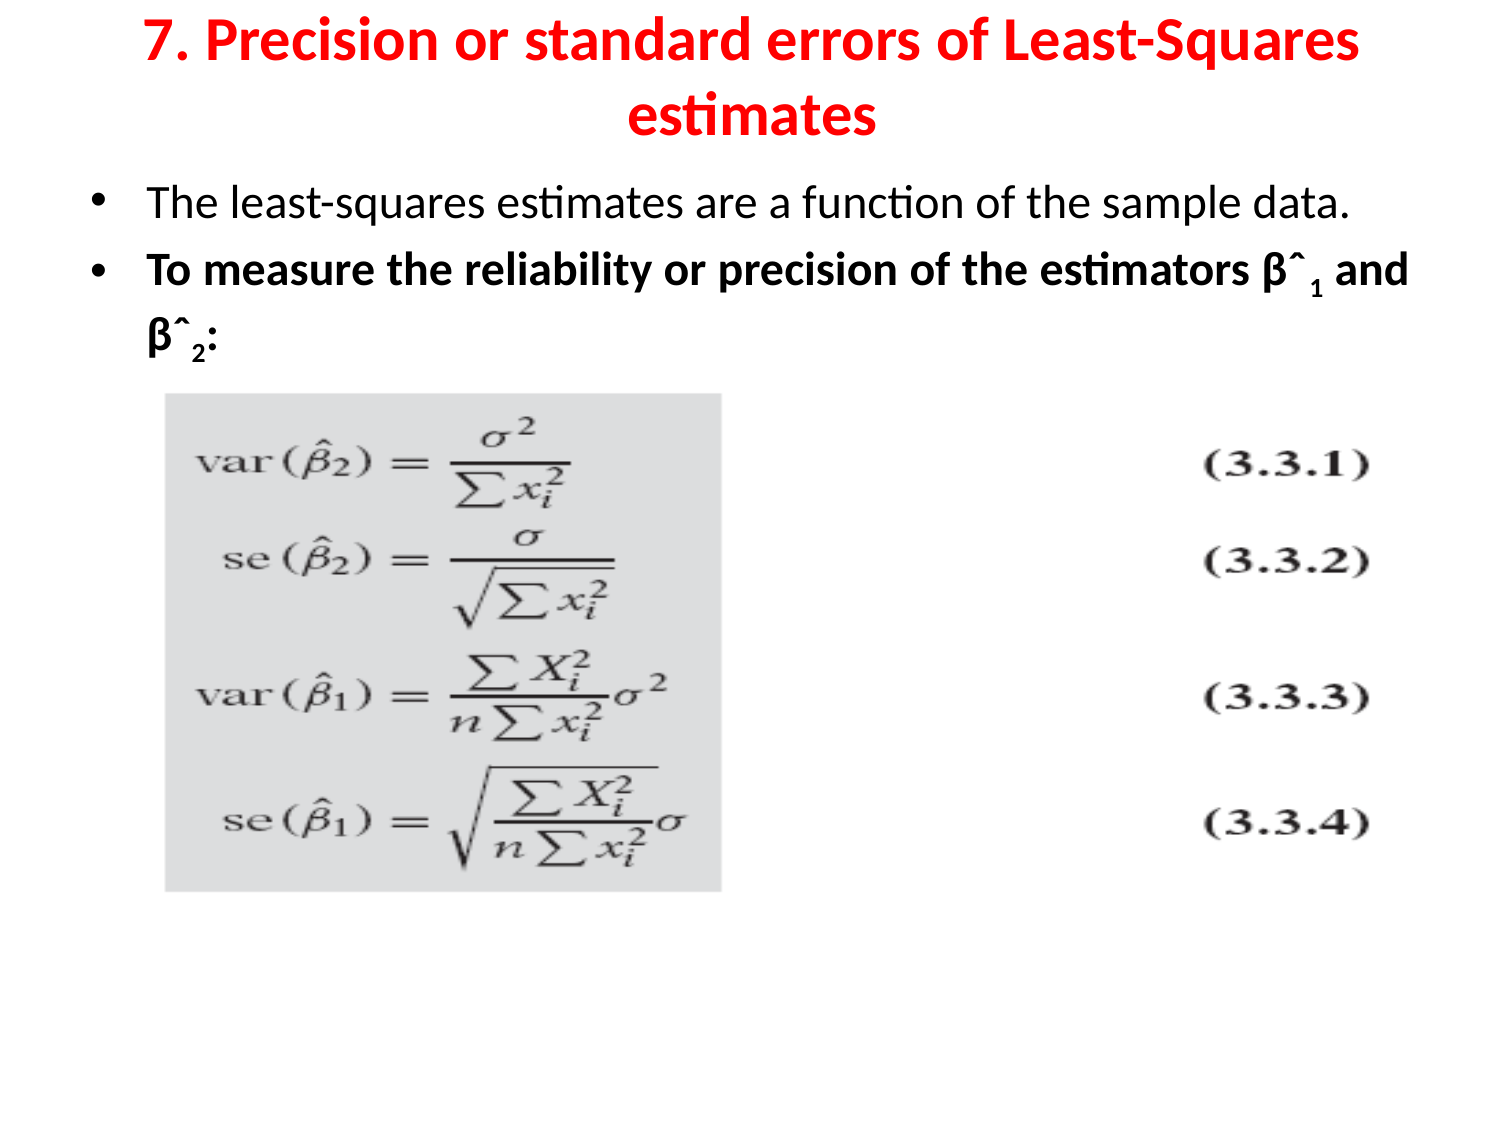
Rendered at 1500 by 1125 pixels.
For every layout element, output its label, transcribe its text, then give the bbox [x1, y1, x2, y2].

picture [133, 374, 1417, 913]
title 7. Precision or standard errors of Least-Squares estimates [2, 24, 1500, 121]
list The least-squares estimates are a function of the sample data. To measure the reliability or precision of the estimators βˆ1 and βˆ2: [75, 162, 1425, 1005]
